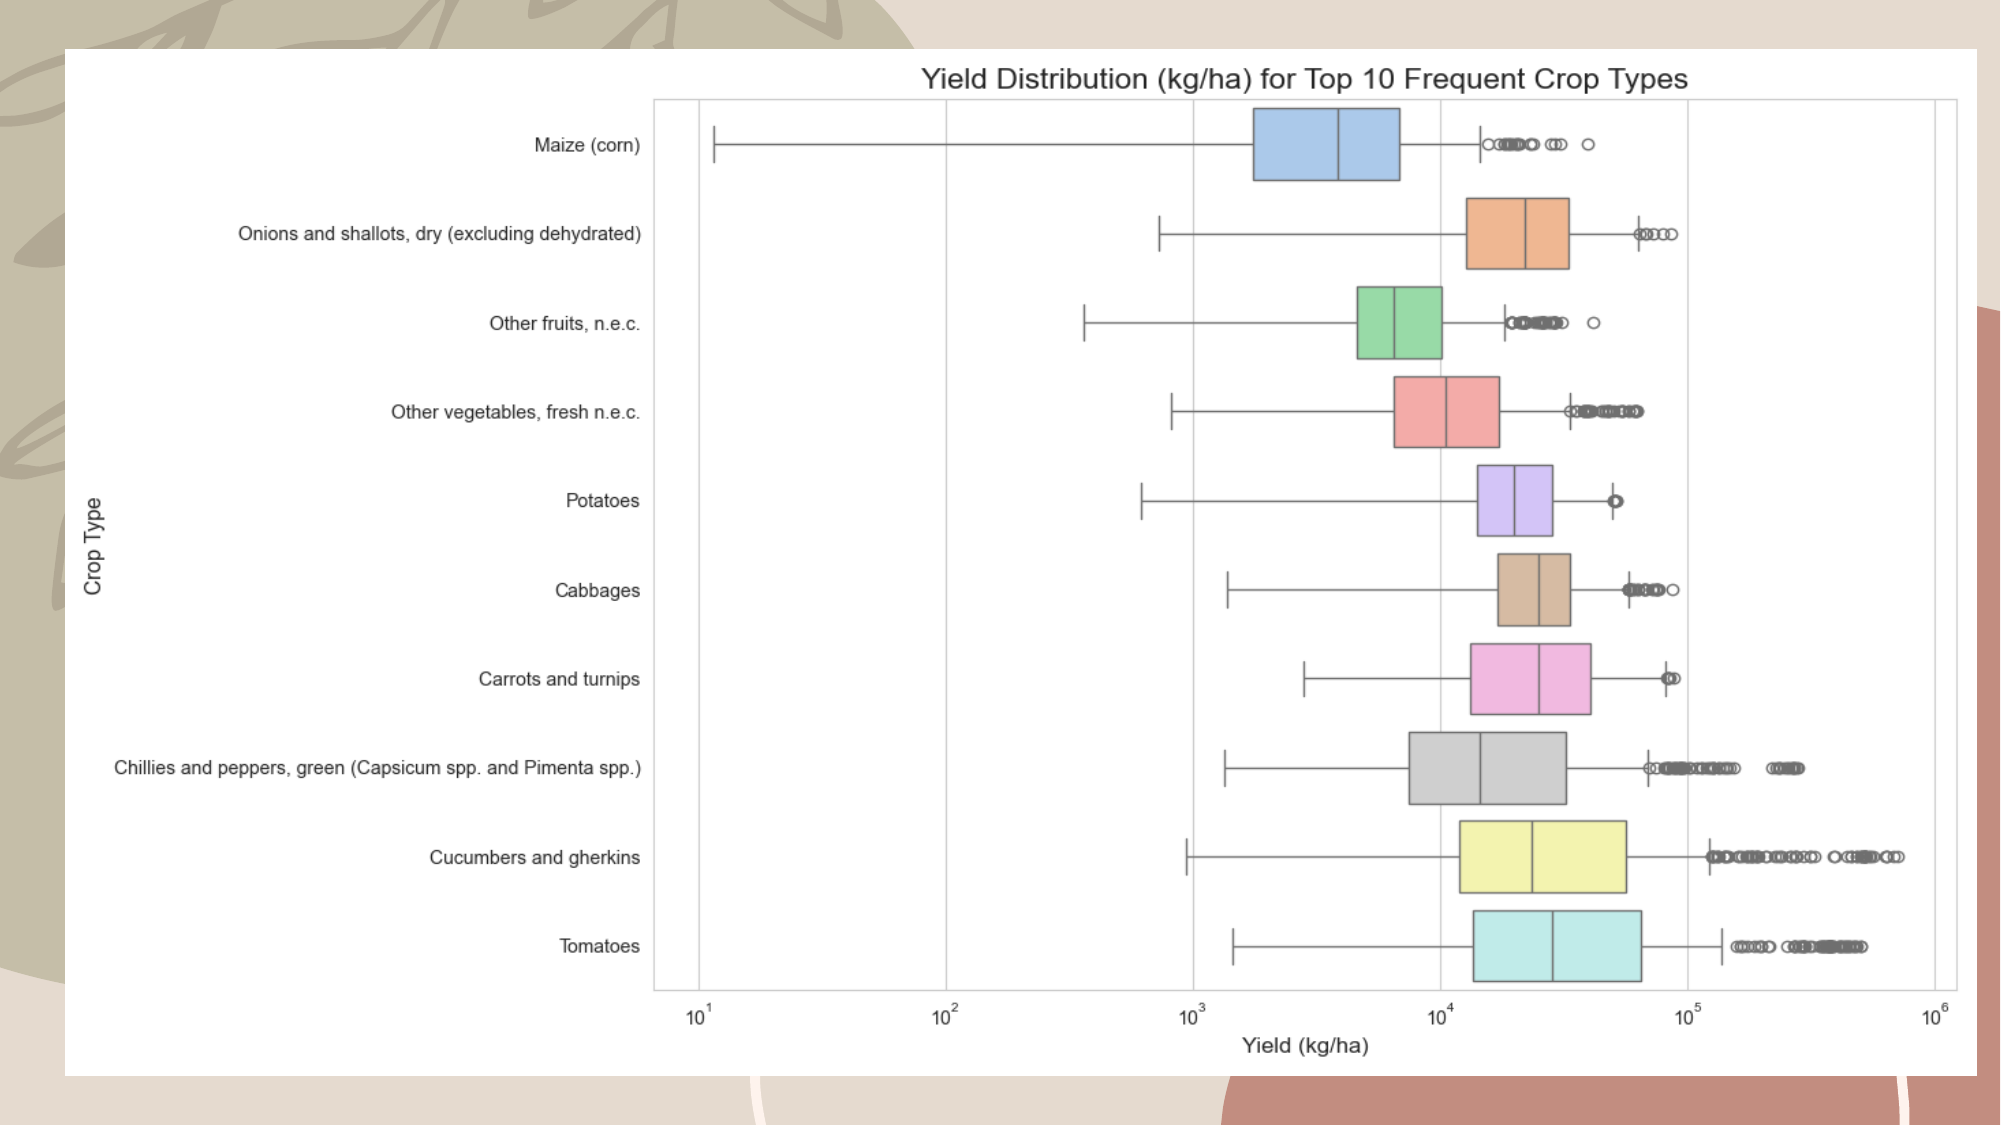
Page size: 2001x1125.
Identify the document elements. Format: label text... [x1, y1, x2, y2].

picture [65, 49, 1977, 1076]
slide_number 13 [1891, 964, 2000, 1112]
